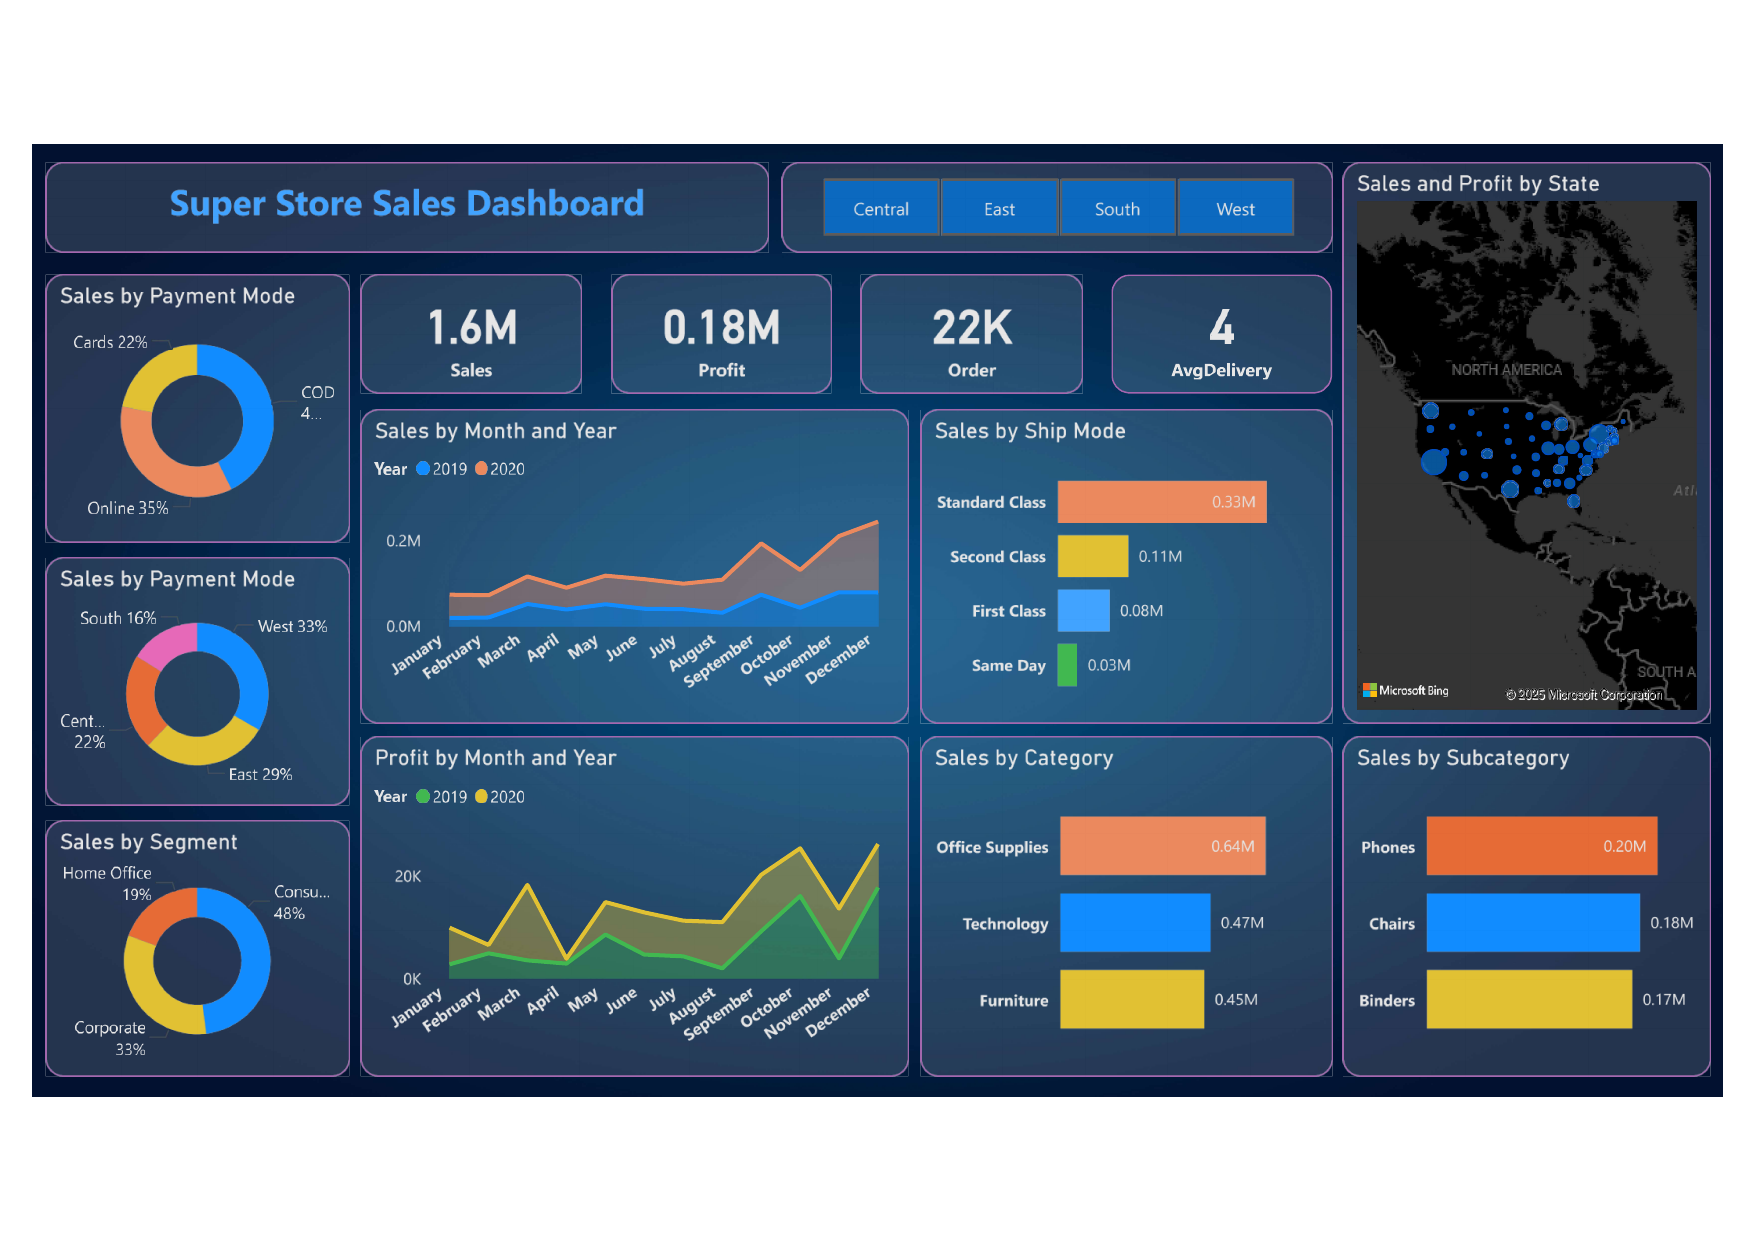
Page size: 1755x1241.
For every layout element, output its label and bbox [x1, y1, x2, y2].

text_box [45, 556, 351, 806]
text_box [1342, 162, 1712, 725]
text_box [45, 819, 351, 1077]
text_box [45, 274, 351, 544]
picture [32, 144, 1723, 1097]
text_box [359, 736, 909, 1077]
text_box [359, 408, 909, 725]
text_box [1111, 274, 1333, 394]
